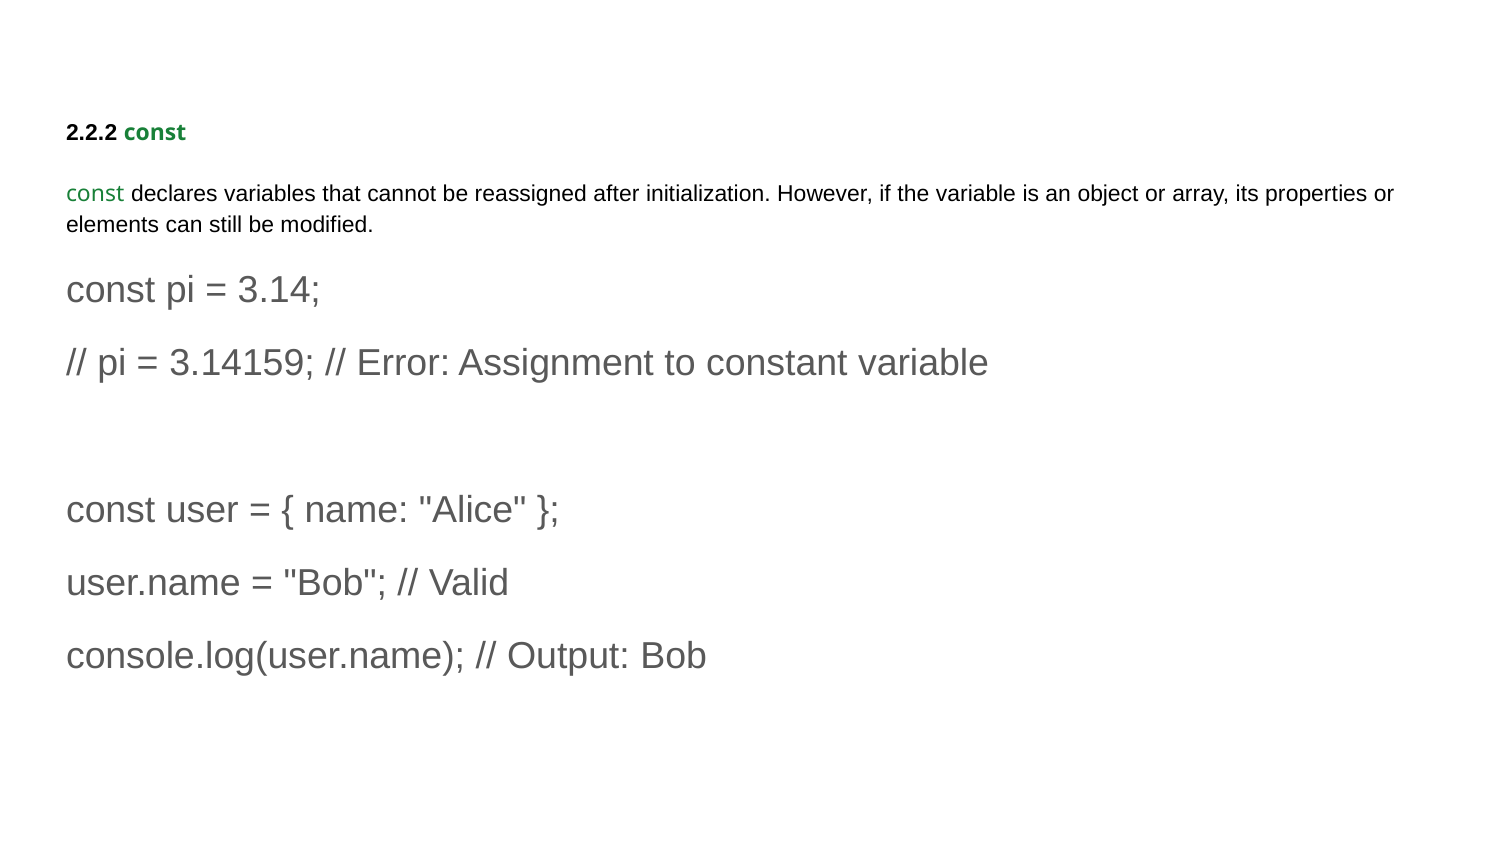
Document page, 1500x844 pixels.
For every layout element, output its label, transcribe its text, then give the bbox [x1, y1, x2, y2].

list 2.2.2 const const declares variables that cannot be reassigned after initialization. However, if the variable is an object or array, its properties or elements can still be modified. const pi = 3.14; // pi = 3.14159; // Error: Assignment to constant variable const user = { name: "Alice" }; user.name = "Bob"; // Valid console.log(user.name); // Output: Bob [51, 95, 1449, 750]
